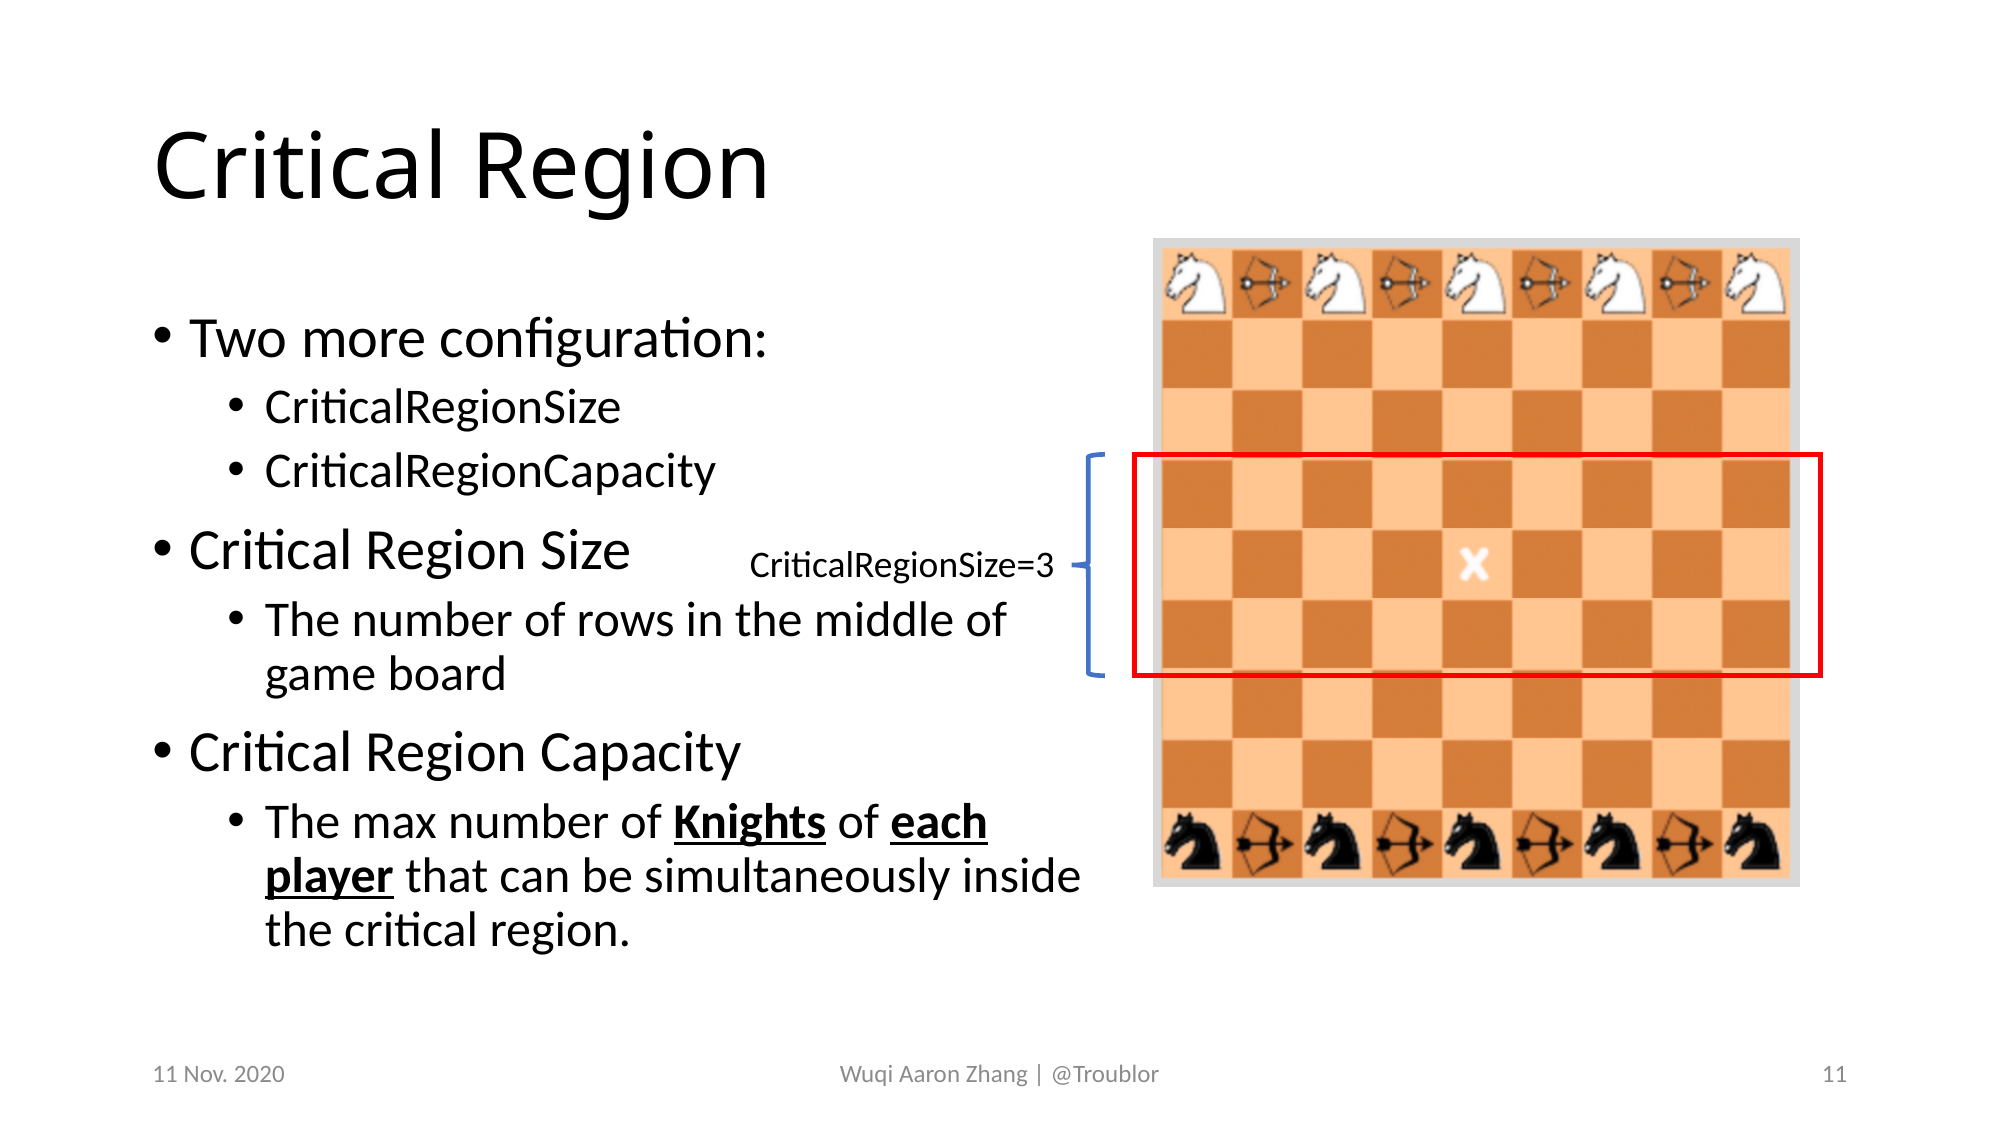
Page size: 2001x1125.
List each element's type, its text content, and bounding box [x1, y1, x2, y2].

text_box [1071, 453, 1105, 677]
title Critical Region [137, 59, 1863, 278]
picture [1153, 238, 1800, 887]
footer Wuqi Aaron Zhang | @Troublor [662, 1042, 1338, 1103]
slide_number 11 [1412, 1042, 1863, 1103]
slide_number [137, 1042, 588, 1103]
text_box CriticalRegionSize=3 [735, 532, 1070, 592]
text_box [1134, 453, 1153, 677]
text_box [1800, 453, 1822, 677]
list Two more configuration: CriticalRegionSize CriticalRegionCapacity Critical Region Size The number of rows in the middle of game board Critical Region Capacity The max number of Knights of each player that can be simultaneously inside the critical region. [137, 299, 1114, 1014]
